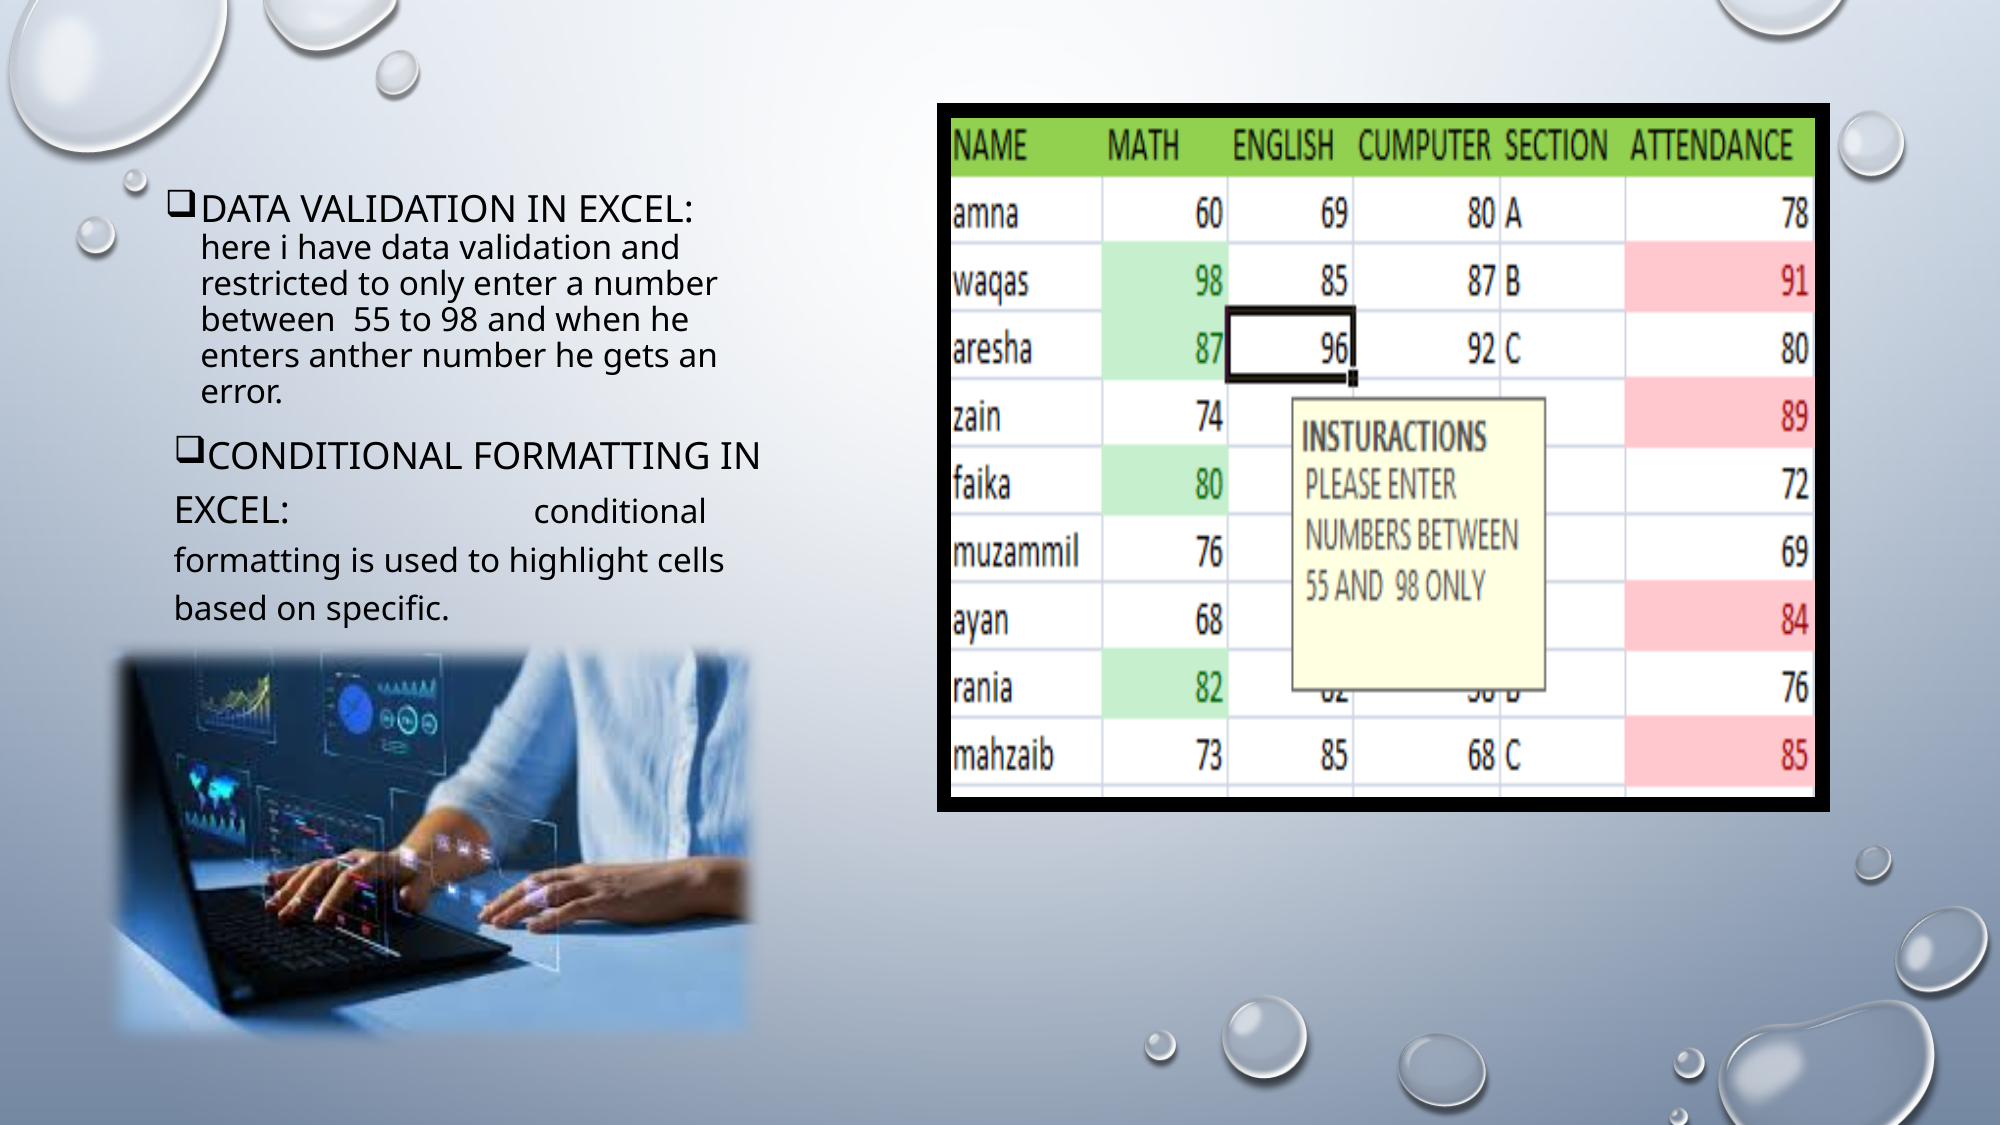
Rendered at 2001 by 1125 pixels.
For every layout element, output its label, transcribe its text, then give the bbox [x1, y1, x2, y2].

title DATA VALIDATION IN EXCEL: here i have data validation and restricted to only enter a number between 55 to 98 and when he enters anther number he gets an error. [149, 42, 765, 418]
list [951, 117, 1816, 798]
picture [0, 0, 2000, 1125]
list CONDITIONAL FORMATTING IN EXCEL: conditional formatting is used to highlight cells based on specific. [158, 415, 843, 955]
